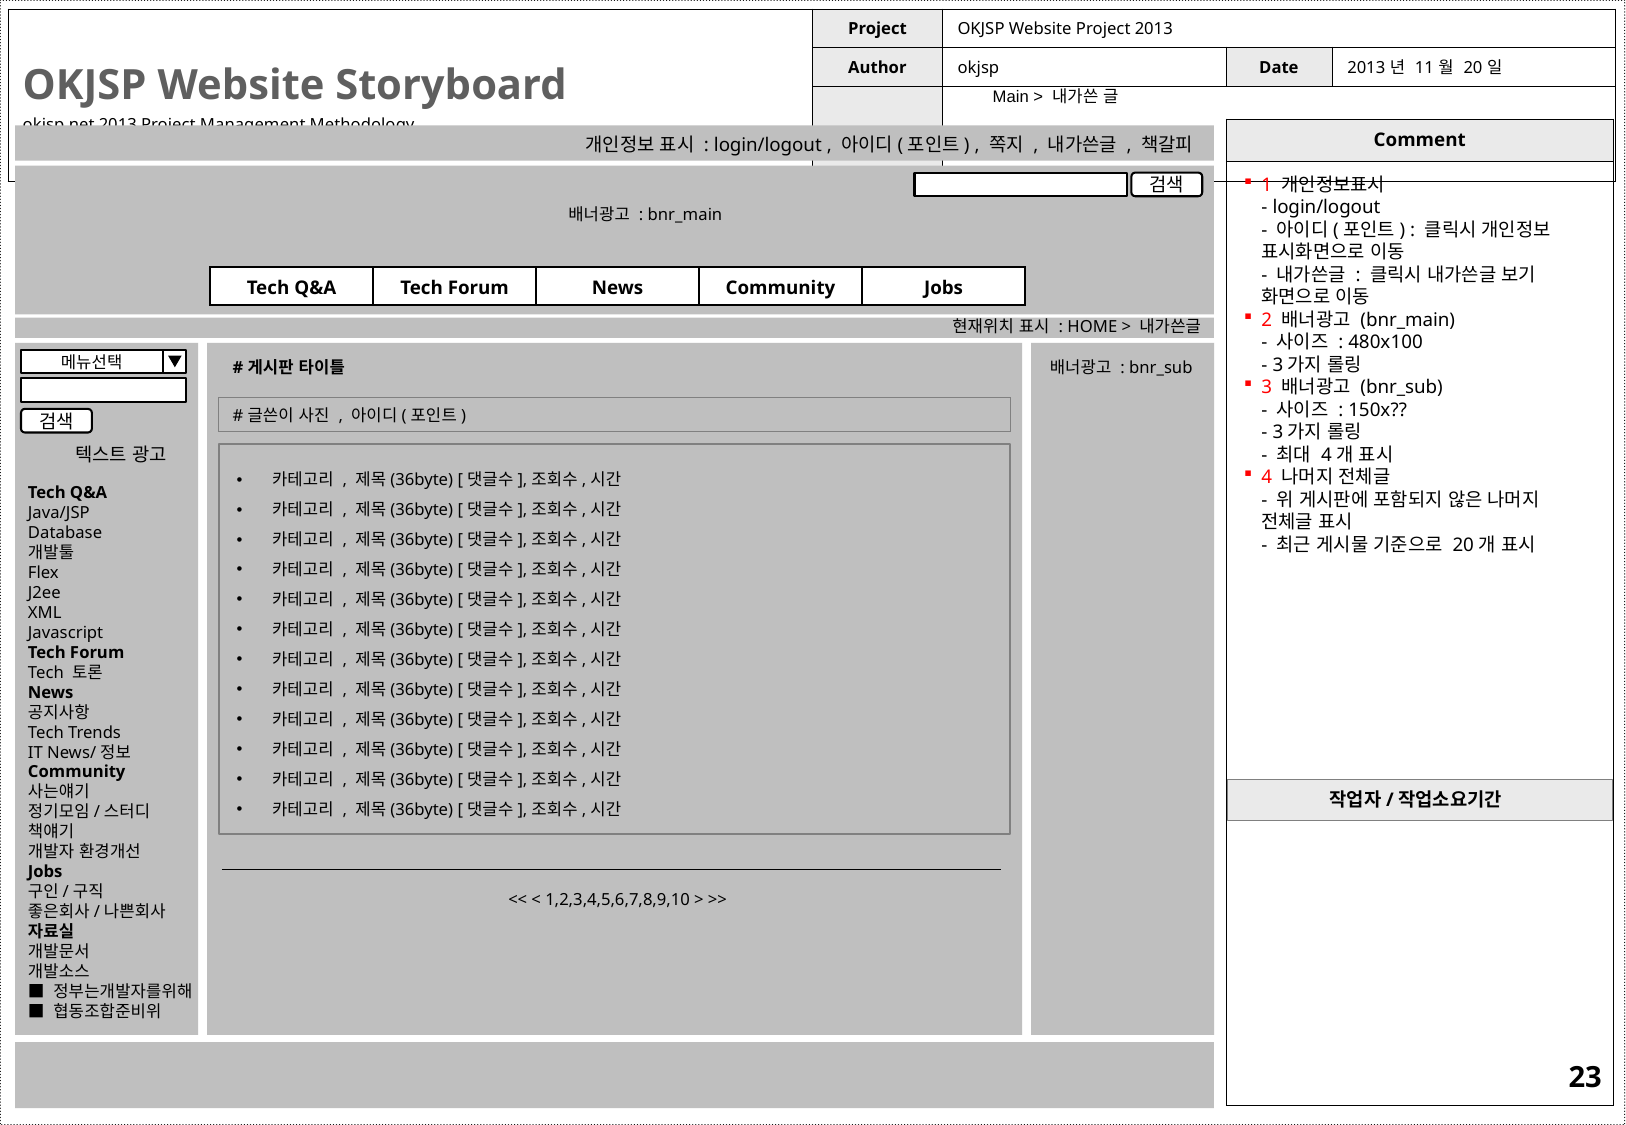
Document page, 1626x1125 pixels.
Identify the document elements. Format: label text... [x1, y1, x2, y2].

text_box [20, 349, 187, 374]
text_box 1 개인정보표시 - login/logout - 아이디(포인트) : 클릭시 개인정보 표시화면으로 이동 - 내가쓴글 : 클릭시 내가쓴글 보기 화면으로 이동 2 배너광고 (bnr_main) - 사이즈 : 480x100 - 3가지 롤링 3 배너광고 (bnr_sub) - 사이즈 : 150x?? - 3가지 롤링 - 최대 4개 표시 4 나머지 전체글 - 위 게시판에 포함되지 않은 나머지 전체글 표시 - 최근 게시물 기준으로 20개 표시 [1226, 160, 1604, 586]
slide_number 22 [1237, 1051, 1618, 1125]
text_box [14, 125, 1215, 1109]
text_box Main > 내가쓴 글 [977, 78, 1593, 113]
